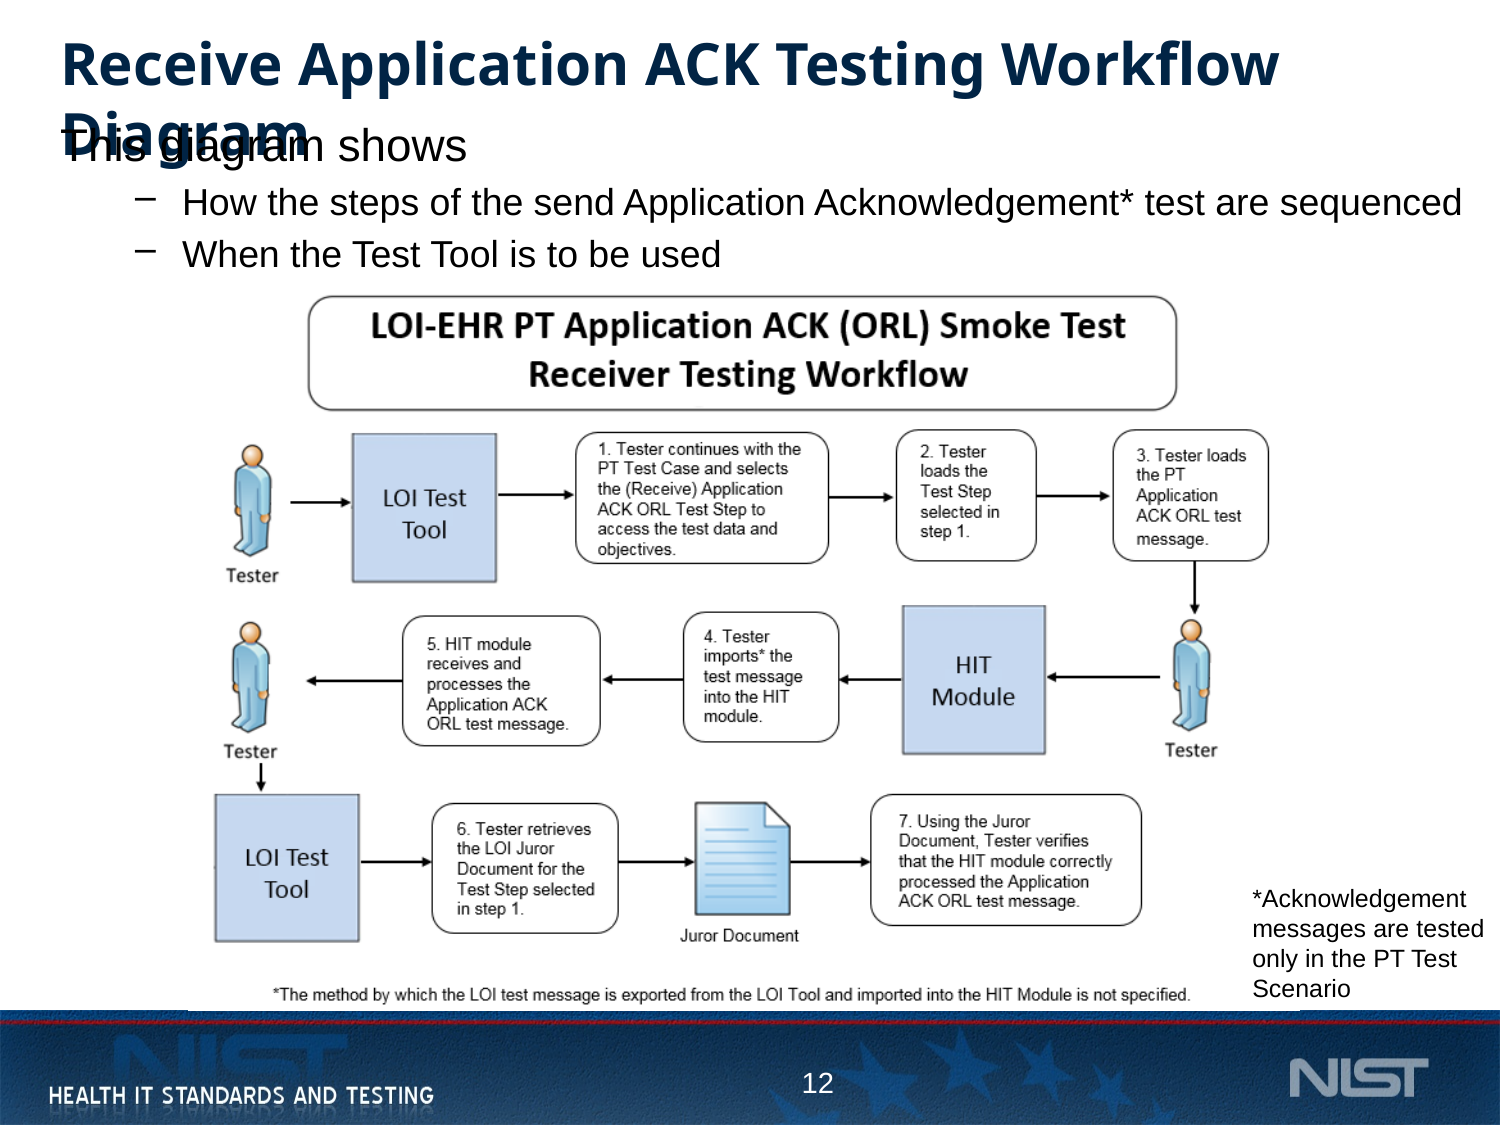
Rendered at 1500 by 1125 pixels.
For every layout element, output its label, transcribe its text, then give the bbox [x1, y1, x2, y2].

slide_number 12 [642, 1056, 994, 1125]
picture [0, 292, 1500, 1125]
list This diagram shows How the steps of the send Application Acknowledgement* test are sequenced When the Test Tool is to be used [45, 107, 1500, 293]
title Receive Application ACK Testing Workflow Diagram [45, 19, 1426, 107]
text_box *Acknowledgement messages are tested only in the PT Test Scenario [1305, 874, 1500, 1010]
